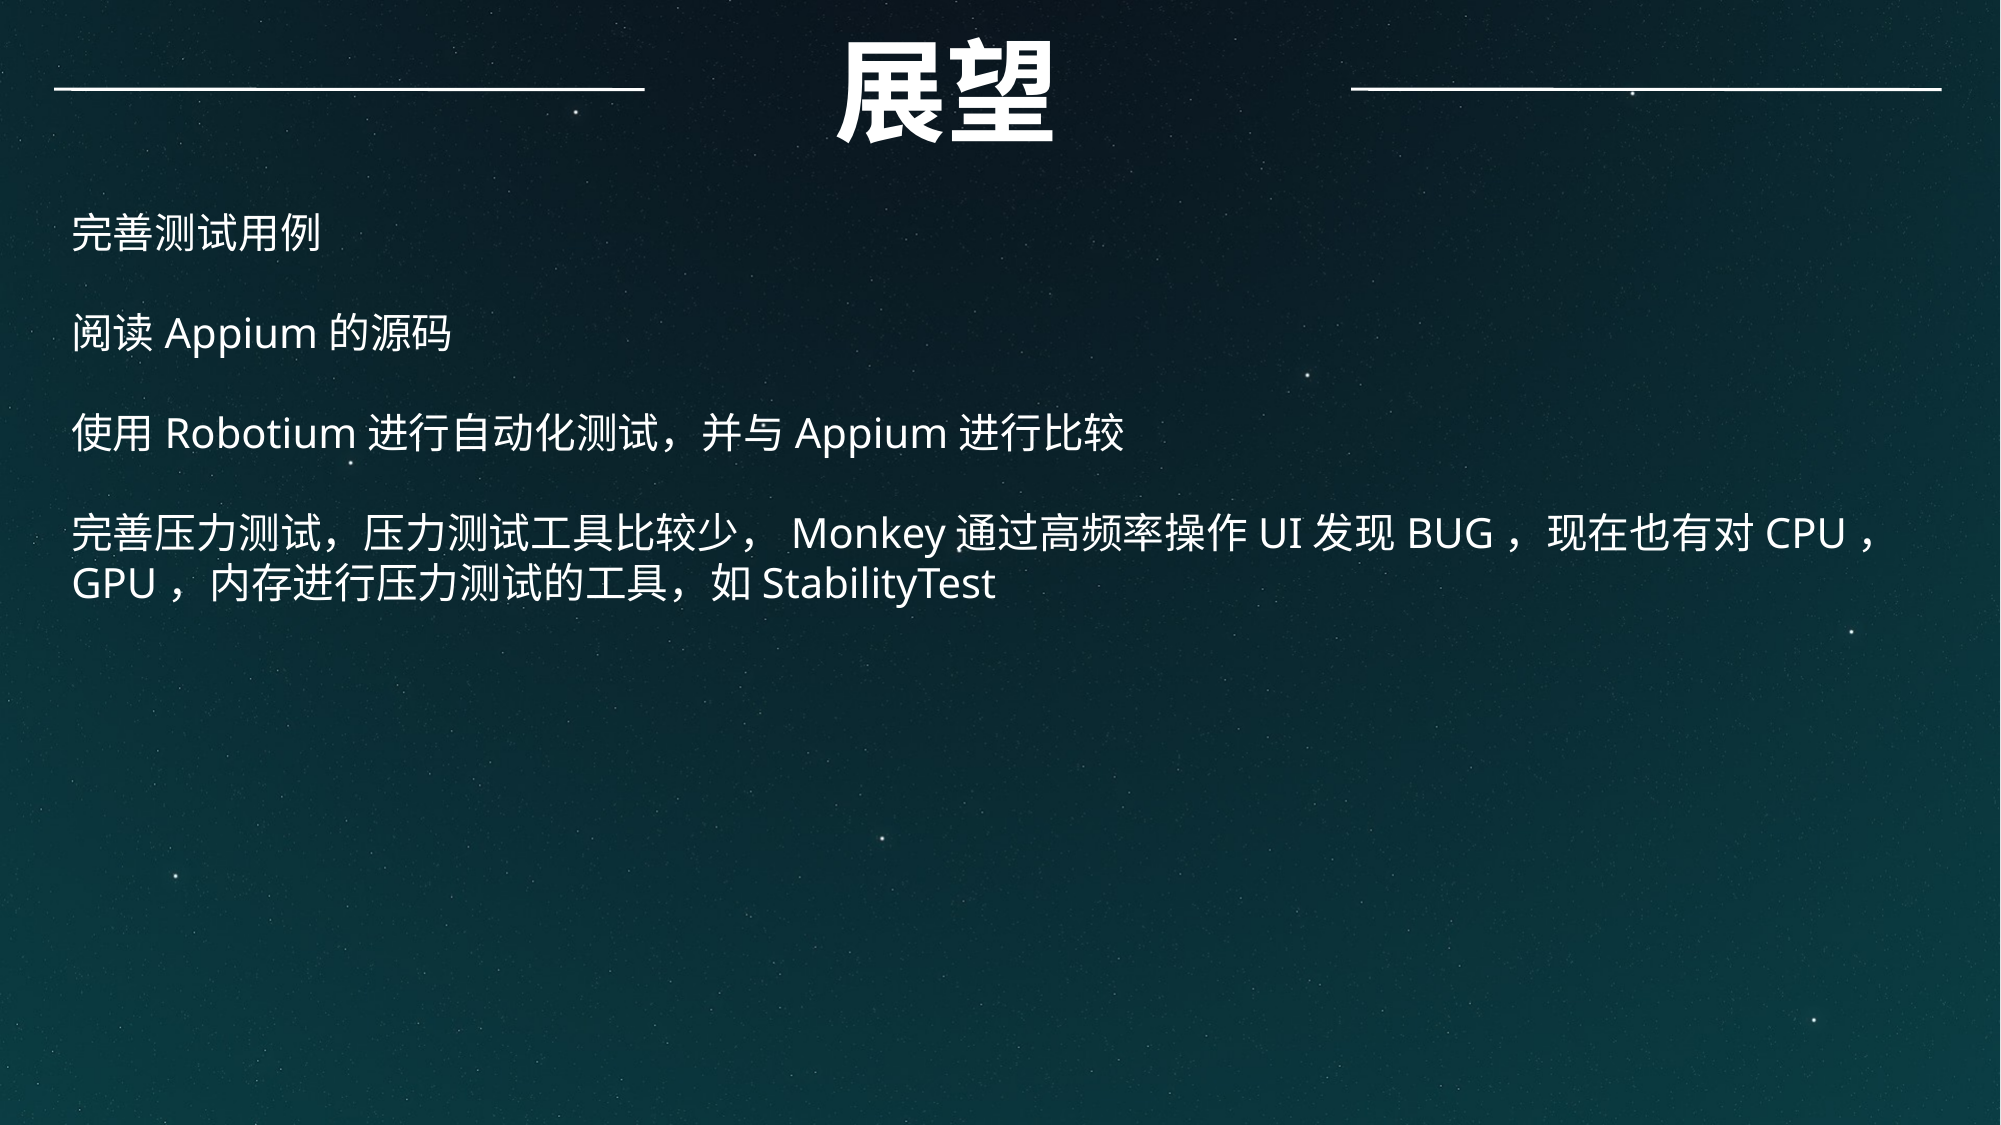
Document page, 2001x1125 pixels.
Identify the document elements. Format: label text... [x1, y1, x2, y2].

text_box 展望 [819, 13, 1075, 164]
text_box 完善测试用例 阅读Appium的源码 使用Robotium进行自动化测试，并与Appium进行比较 完善压力测试，压力测试工具比较少，Monkey通过高频率操作UI发现BUG，现在也有对CPU，GPU，内存进行压力测试的工具，如StabilityTest [56, 199, 1944, 615]
picture [0, 0, 2001, 1125]
